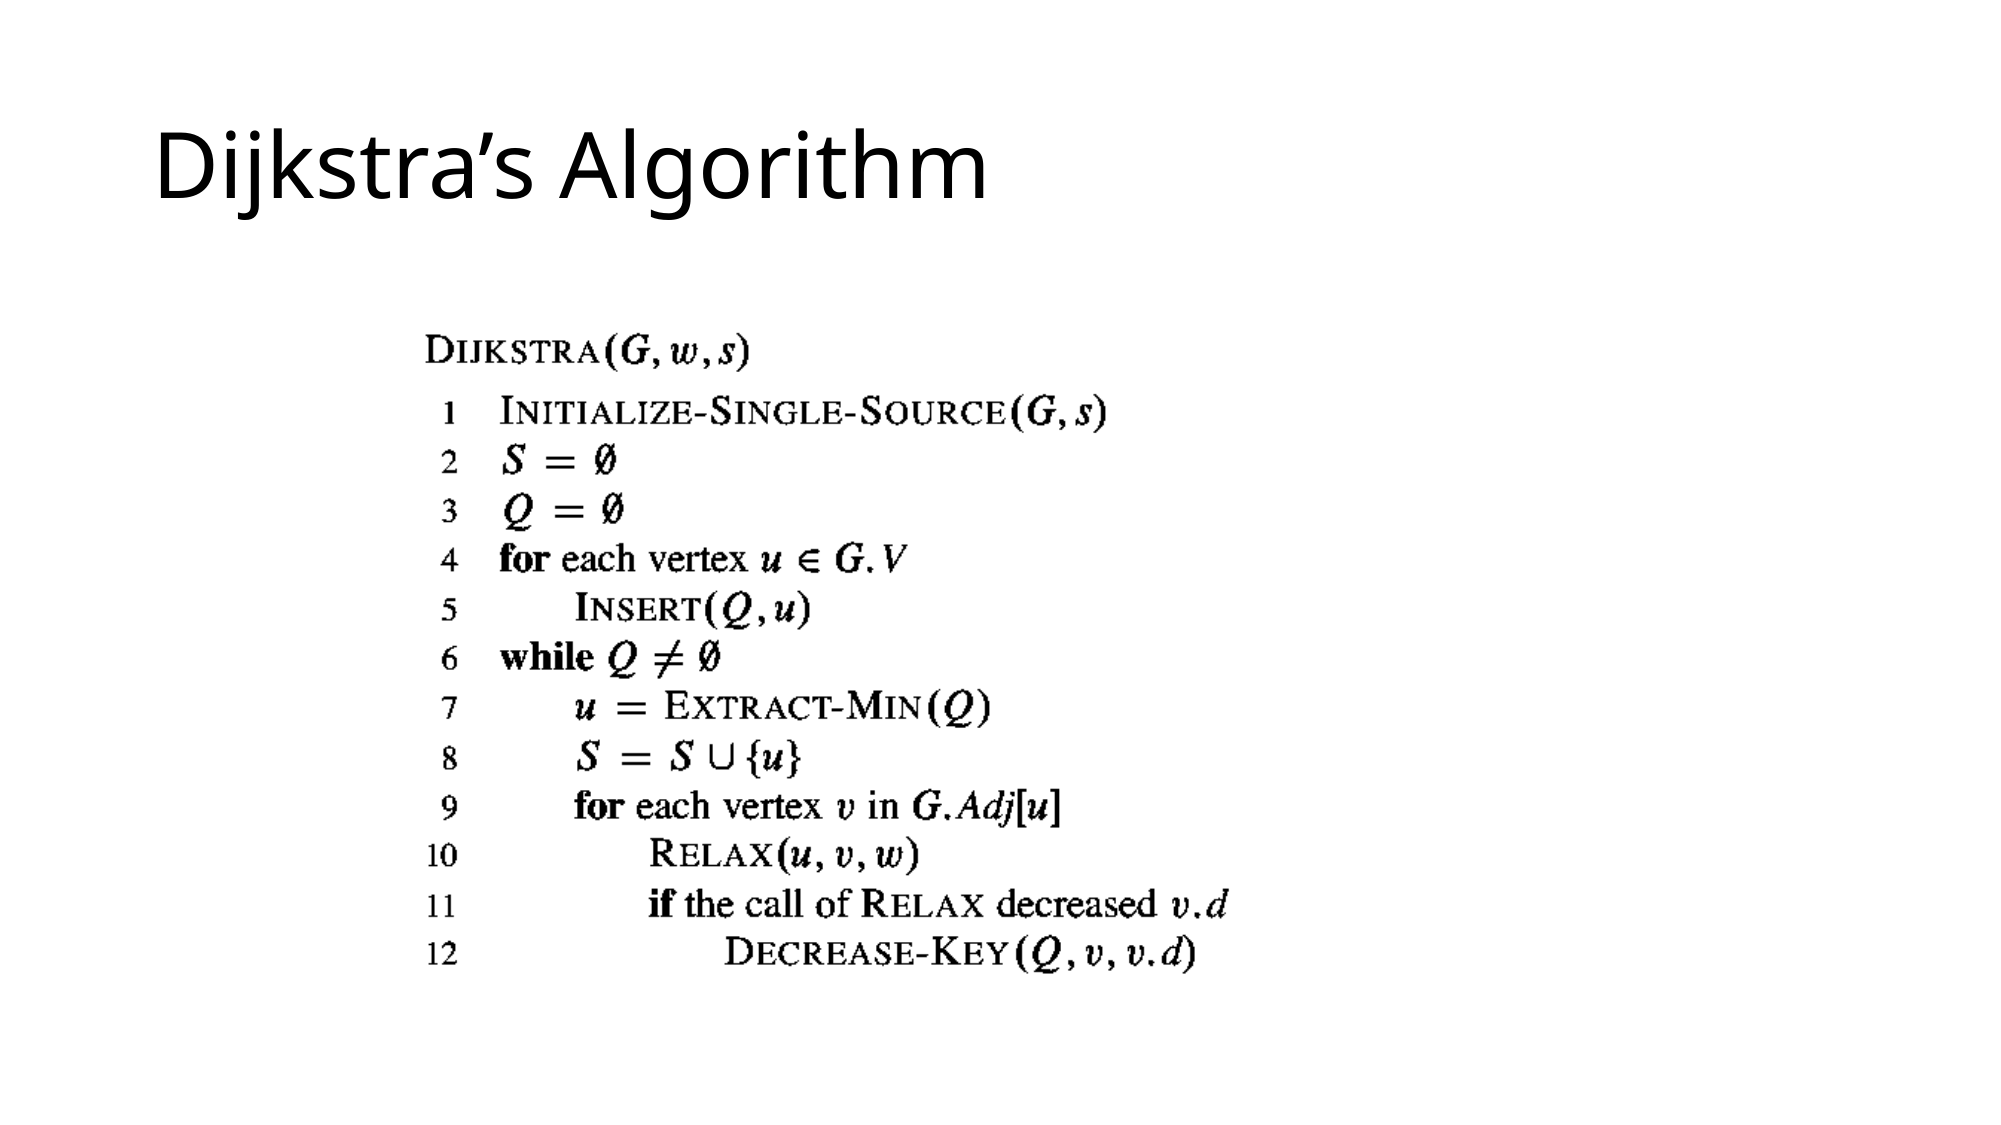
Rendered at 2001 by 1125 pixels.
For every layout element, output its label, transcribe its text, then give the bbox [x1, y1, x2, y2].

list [410, 298, 1590, 1014]
title Dijkstra’s Algorithm [137, 59, 1863, 278]
